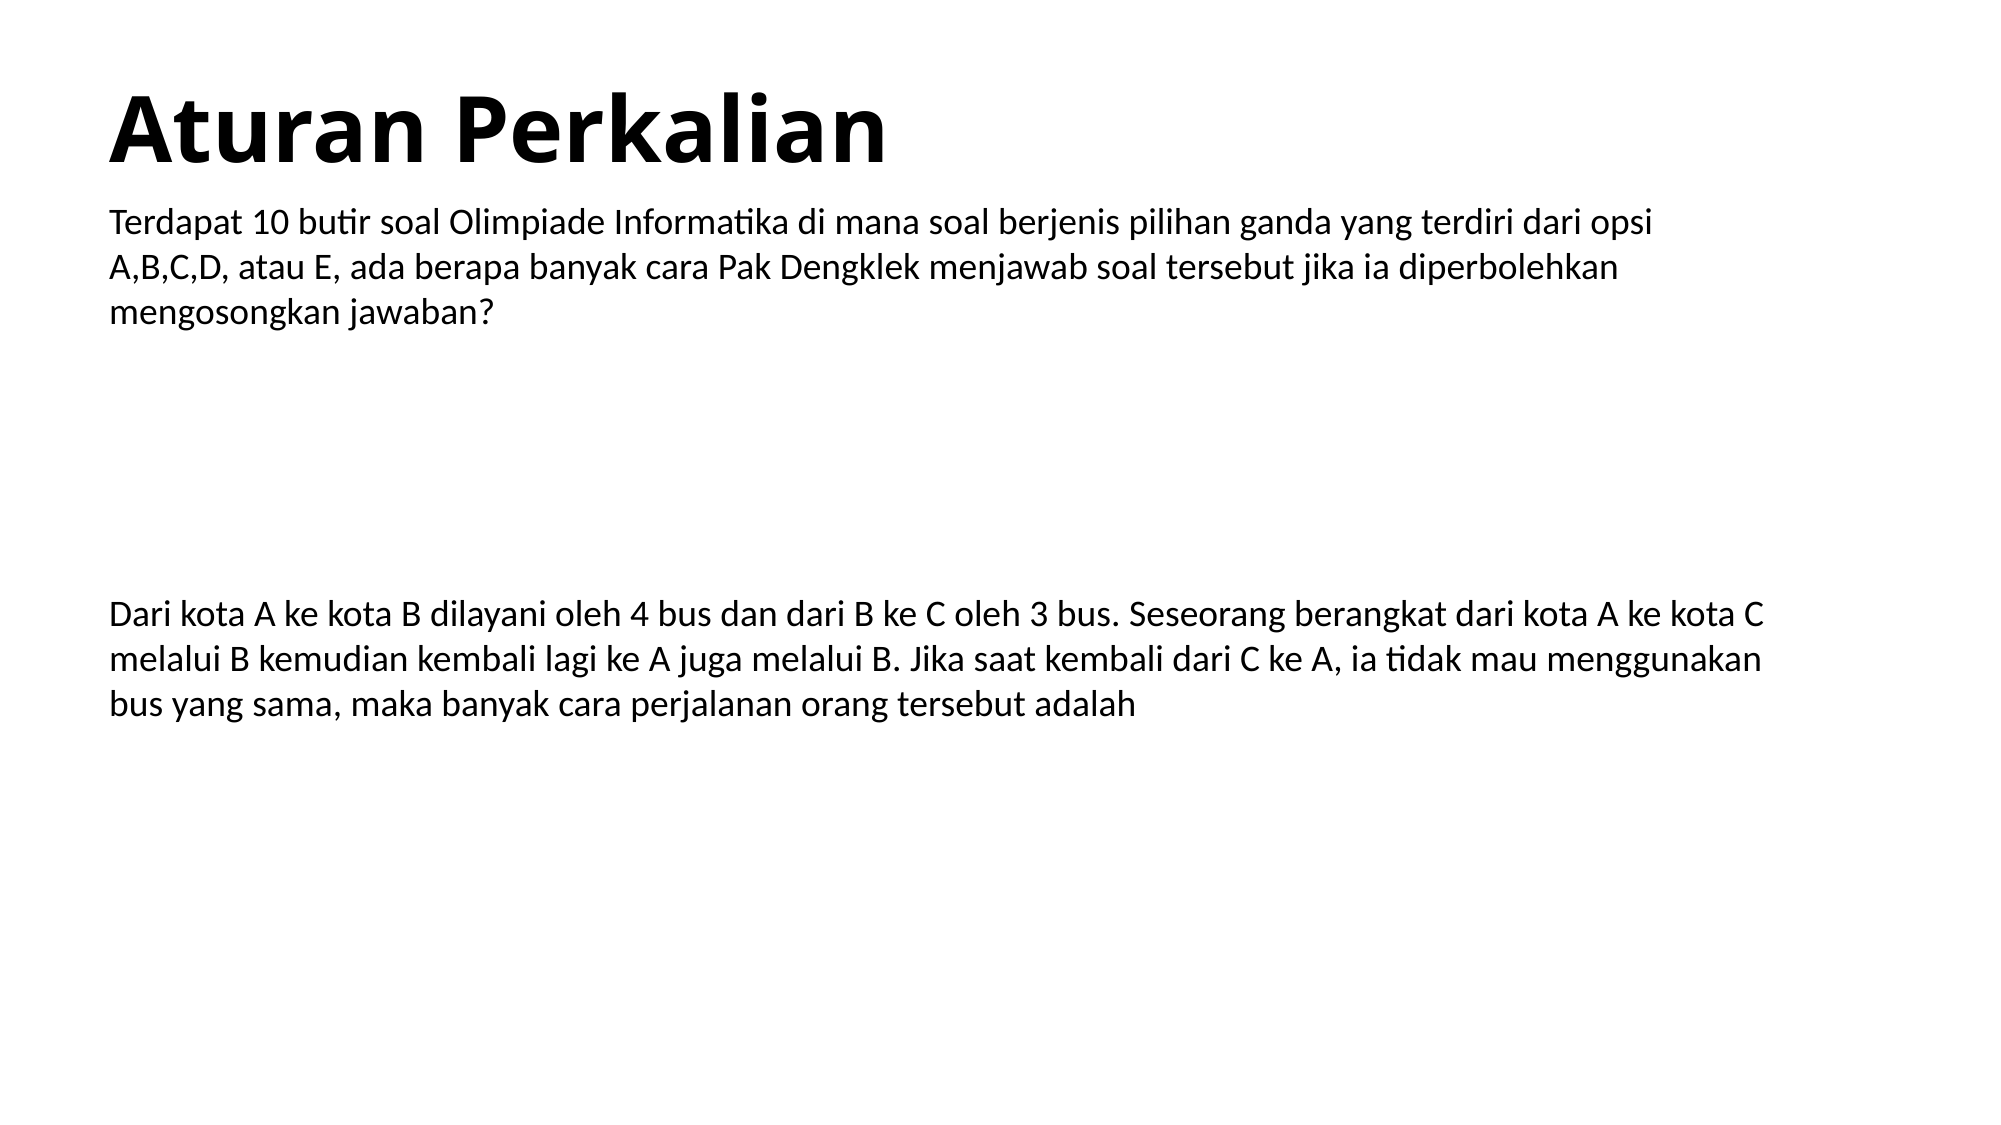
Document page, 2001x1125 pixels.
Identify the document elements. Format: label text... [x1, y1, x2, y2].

text_box Terdapat 10 butir soal Olimpiade Informatika di mana soal berjenis pilihan ganda yang terdiri dari opsi A,B,C,D, atau E, ada berapa banyak cara Pak Dengklek menjawab soal tersebut jika ia diperbolehkan mengosongkan jawaban? [94, 189, 1702, 340]
text_box Dari kota A ke kota B dilayani oleh 4 bus dan dari B ke C oleh 3 bus. Seseorang berangkat dari kota A ke kota C melalui B kemudian kembali lagi ke A juga melalui B. Jika saat kembali dari C ke A, ia tidak mau menggunakan bus yang sama, maka banyak cara perjalanan orang tersebut adalah [94, 581, 1832, 732]
title Aturan Perkalian [94, 75, 1595, 189]
